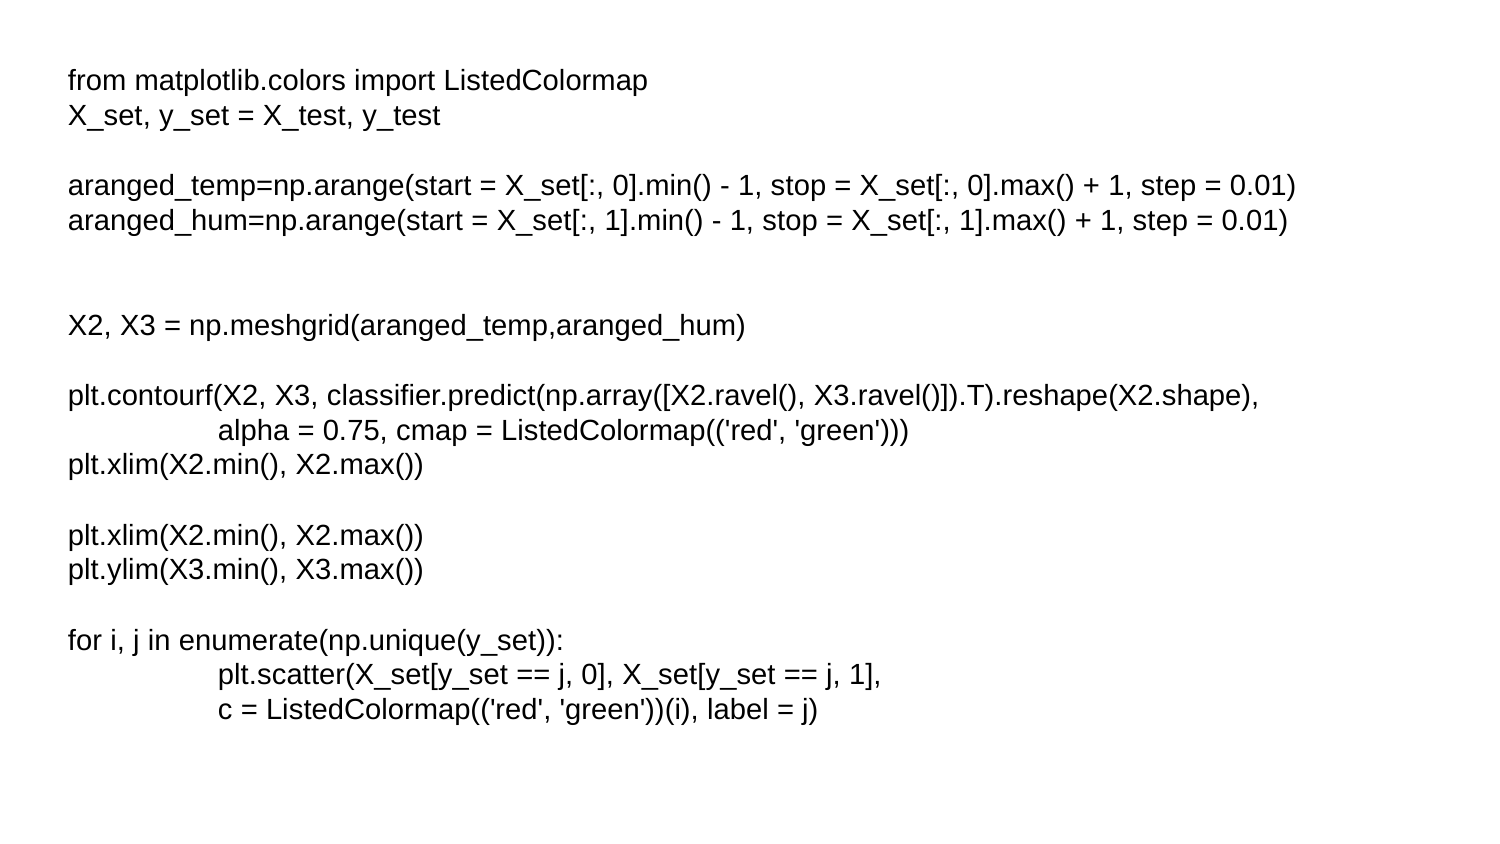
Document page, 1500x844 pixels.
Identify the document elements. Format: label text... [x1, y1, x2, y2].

text_box from matplotlib.colors import ListedColormap X_set, y_set = X_test, y_test aranged_temp=np.arange(start = X_set[:, 0].min() - 1, stop = X_set[:, 0].max() + 1, step = 0.01) aranged_hum=np.arange(start = X_set[:, 1].min() - 1, stop = X_set[:, 1].max() + 1, step = 0.01) X2, X3 = np.meshgrid(aranged_temp,aranged_hum) plt.contourf(X2, X3, classifier.predict(np.array([X2.ravel(), X3.ravel()]).T).reshape(X2.shape), alpha = 0.75, cmap = ListedColormap(('red', 'green'))) plt.xlim(X2.min(), X2.max()) plt.xlim(X2.min(), X2.max()) plt.ylim(X3.min(), X3.max()) for i, j in enumerate(np.unique(y_set)): plt.scatter(X_set[y_set == j, 0], X_set[y_set == j, 1], c = ListedColormap(('red', 'green'))(i), label = j) [52, 46, 1459, 844]
